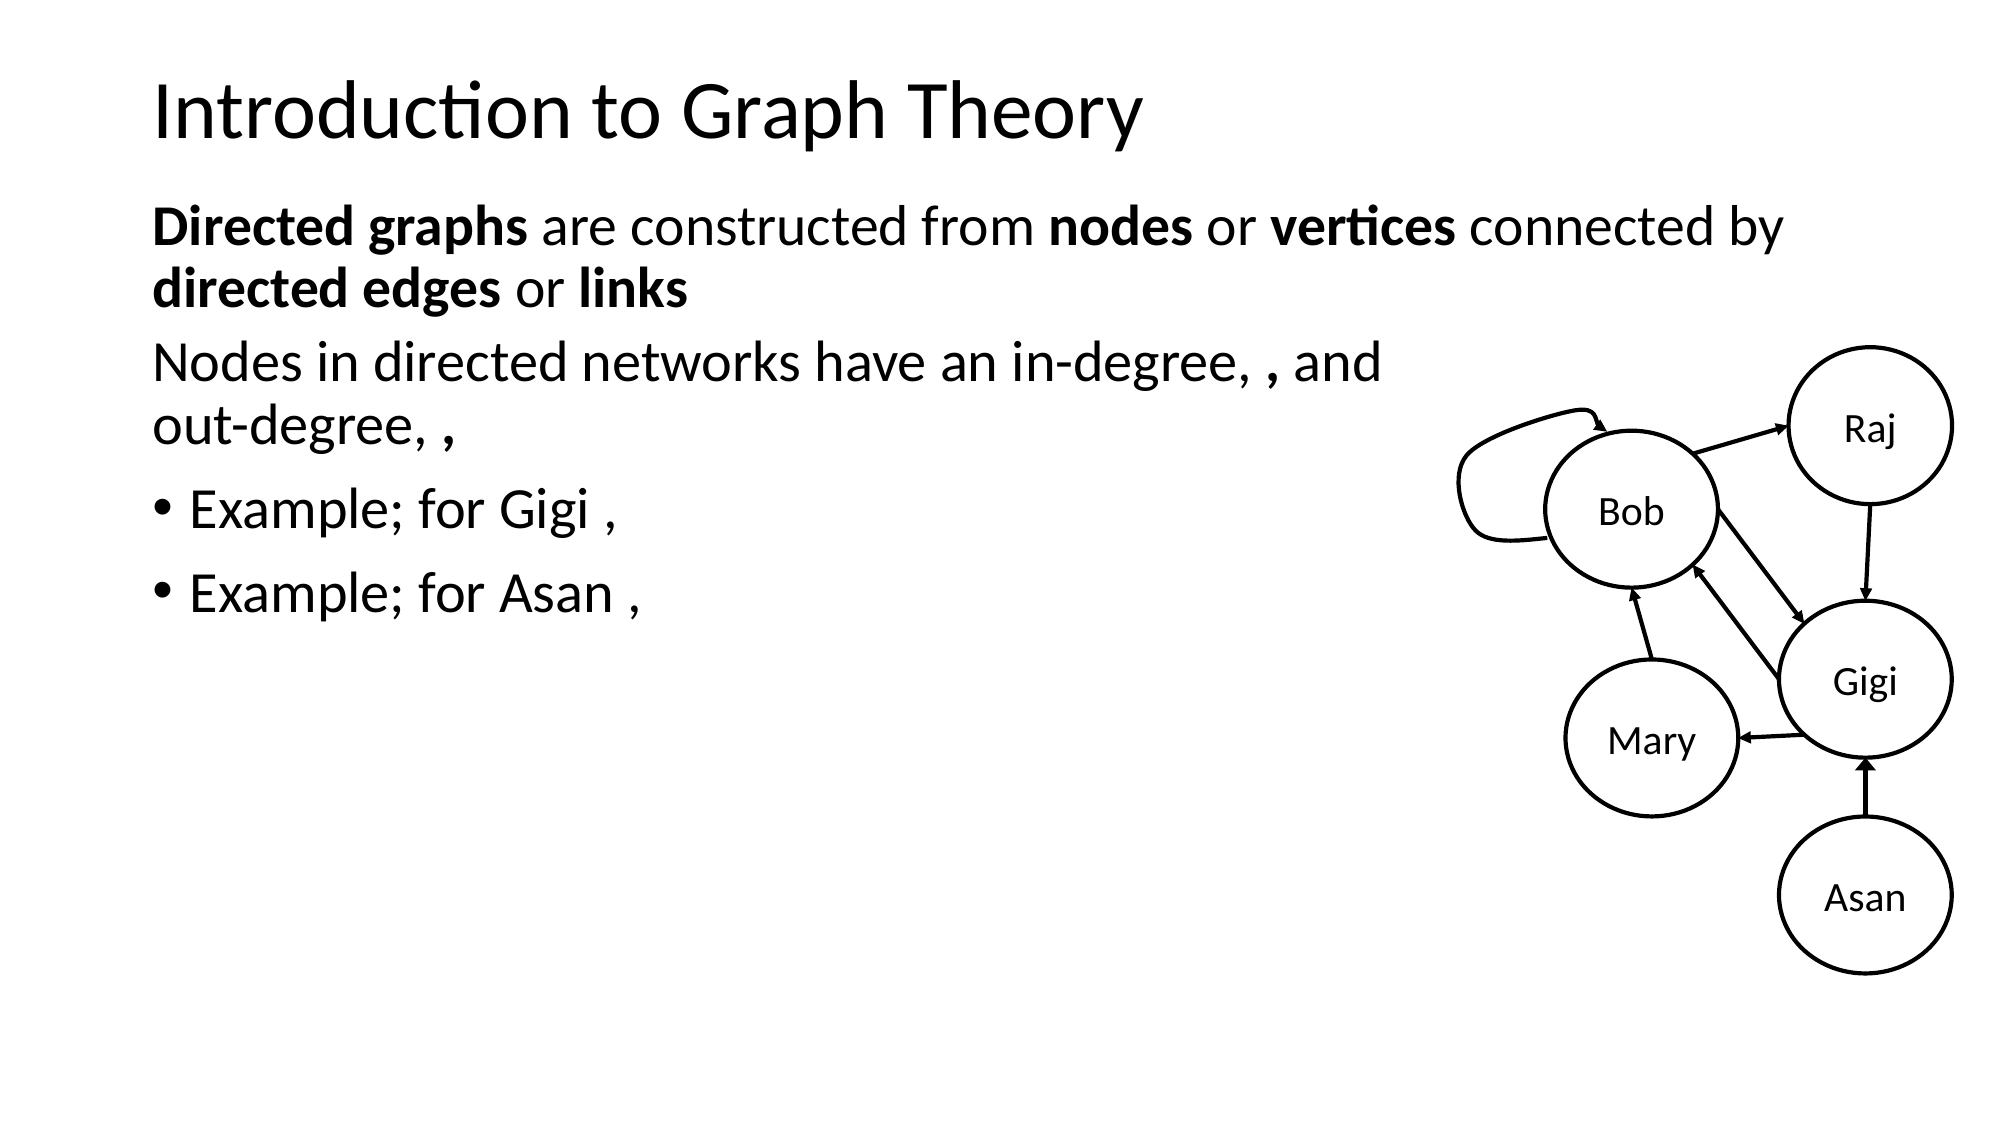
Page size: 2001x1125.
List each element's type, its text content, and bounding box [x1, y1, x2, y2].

text_box Mary [1564, 658, 1740, 818]
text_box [1692, 425, 1789, 454]
title Introduction to Graph Theory [137, 35, 1863, 188]
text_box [1865, 504, 1871, 601]
text_box [1457, 408, 1608, 542]
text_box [1738, 734, 1805, 739]
text_box Asan [1777, 815, 1953, 975]
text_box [1692, 564, 1779, 680]
text_box Raj [1787, 346, 1954, 506]
text_box Gigi [1778, 599, 1953, 759]
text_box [1717, 509, 1805, 624]
list Directed graphs are constructed from nodes or vertices connected by directed edges or links [137, 188, 1863, 329]
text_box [1631, 587, 1652, 660]
text_box Bob [1549, 429, 1719, 589]
